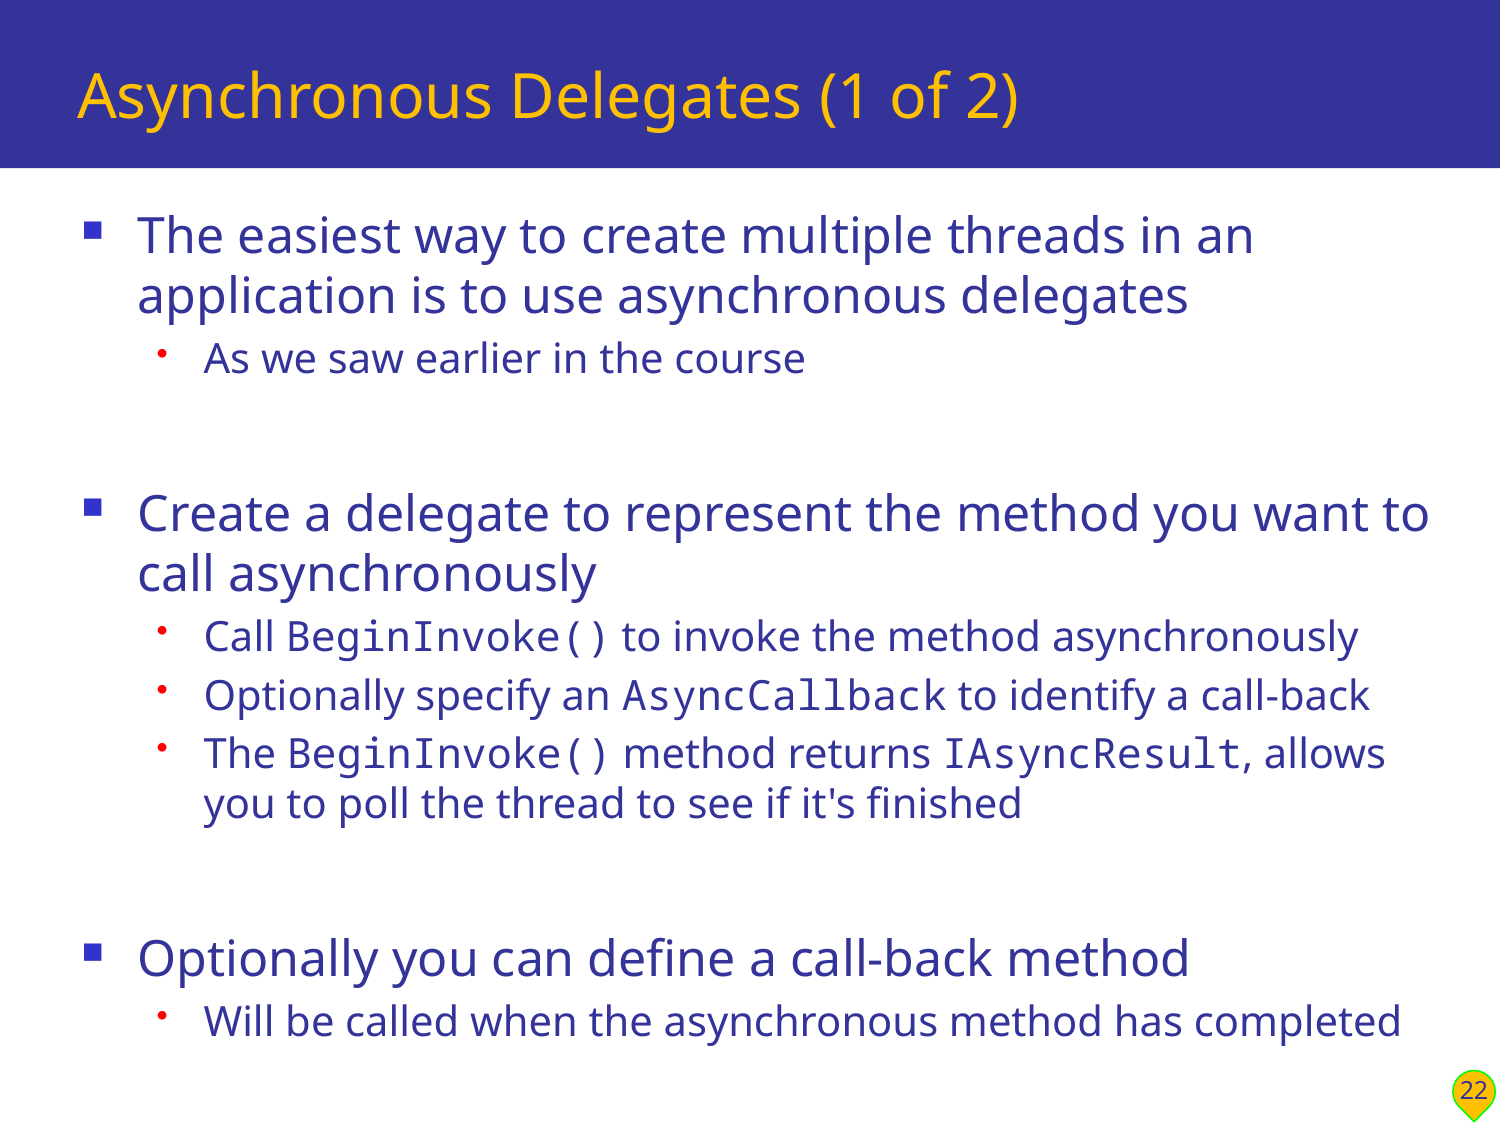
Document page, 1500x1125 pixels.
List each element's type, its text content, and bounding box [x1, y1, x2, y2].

title Asynchronous Delegates (1 of 2) [61, 24, 1465, 139]
footer 22 [1431, 1040, 1500, 1117]
list The easiest way to create multiple threads in an application is to use asynchronous delegates As we saw earlier in the course Create a delegate to represent the method you want to call asynchronously Call BeginInvoke() to invoke the method asynchronously Optionally specify an AsyncCallback to identify a call-back The BeginInvoke() method returns IAsyncResult, allows you to poll the thread to see if it's finished Optionally you can define a call-back method Will be called when the asynchronous method has completed [66, 196, 1460, 1007]
